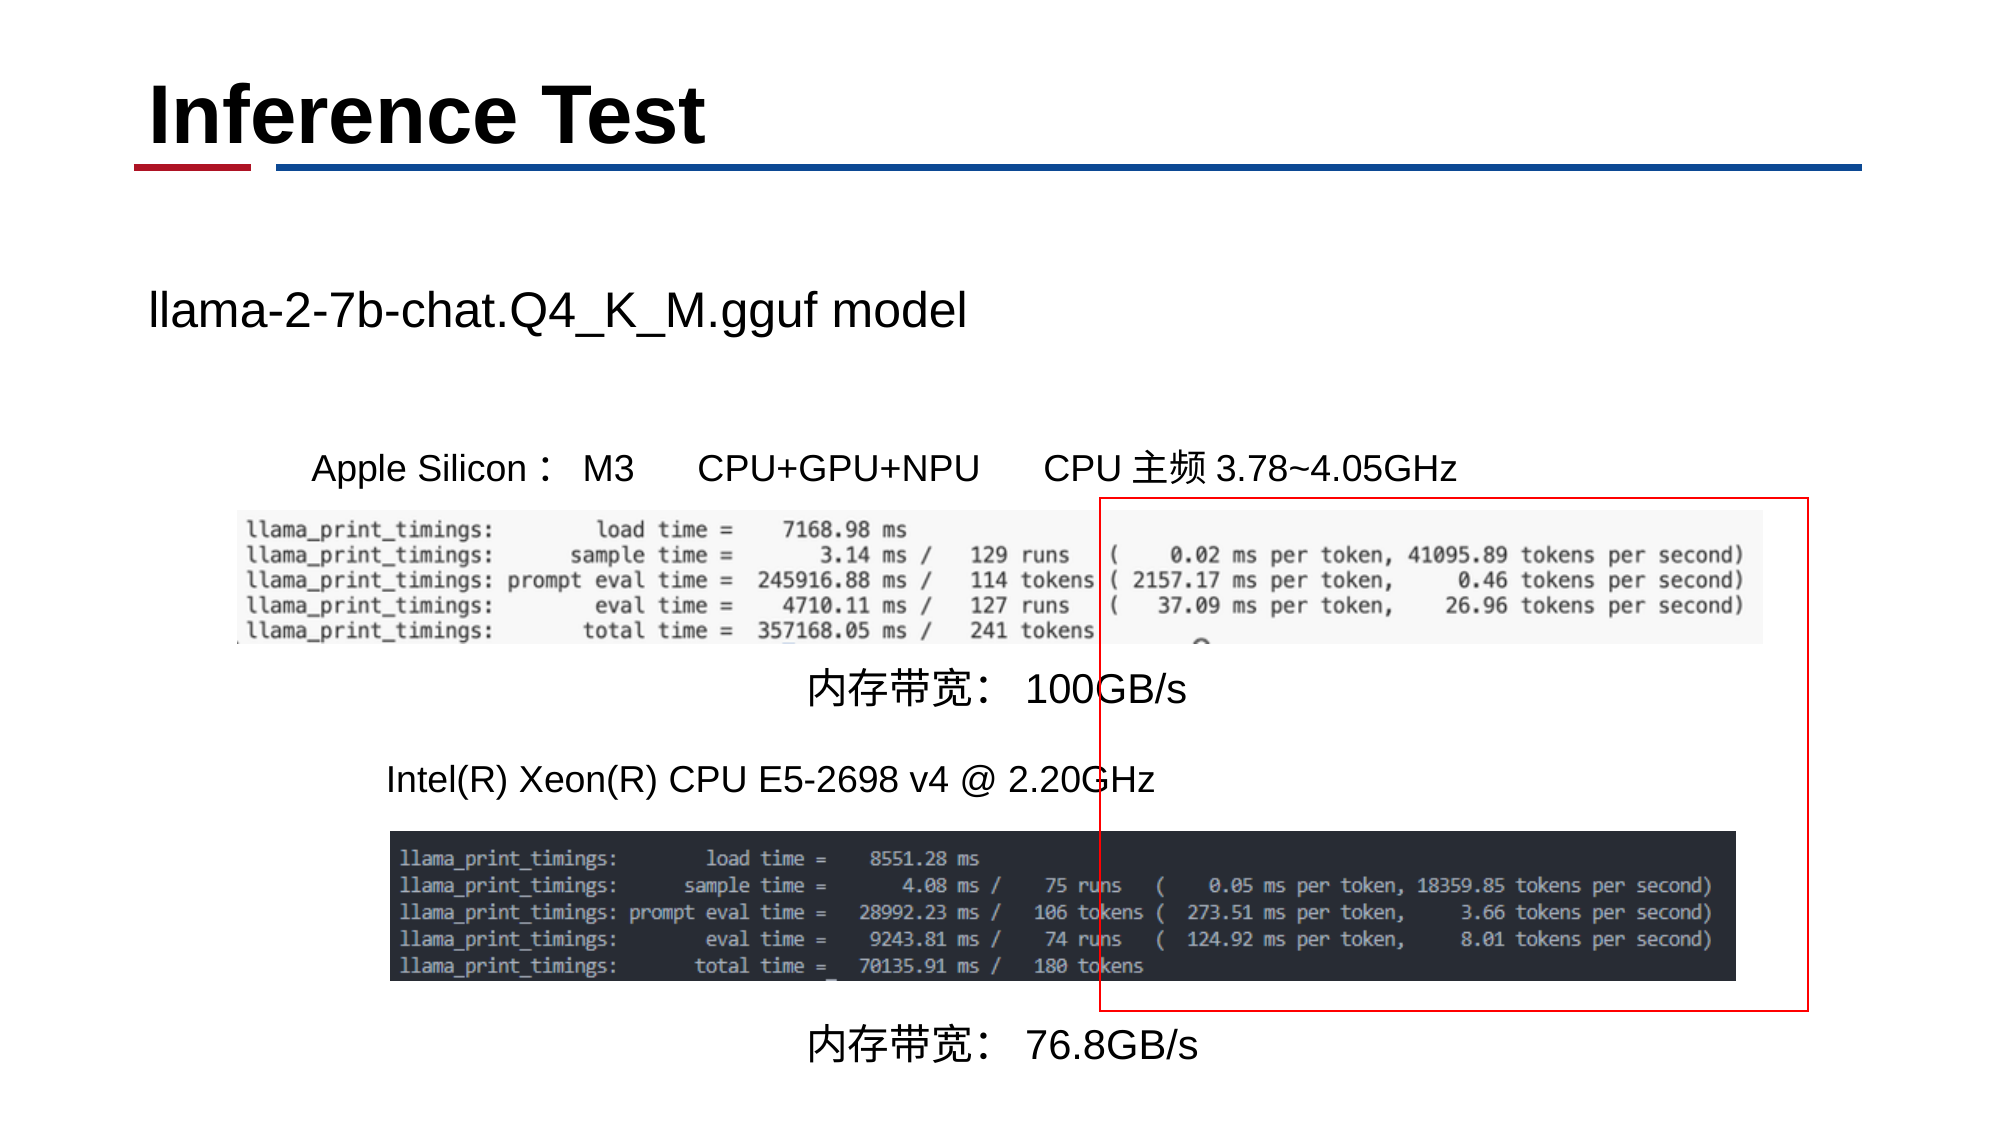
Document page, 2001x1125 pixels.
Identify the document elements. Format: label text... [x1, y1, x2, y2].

text_box [1099, 497, 1809, 1012]
picture [237, 510, 1763, 644]
text_box Apple Silicon：M3 CPU+GPU+NPU CPU主频3.78~4.05GHz [296, 436, 1629, 497]
title Inference Test [133, 0, 1859, 168]
text_box Intel(R) Xeon(R) CPU E5-2698 v4 @ 2.20GHz [360, 747, 1099, 807]
text_box 内存带宽：100GB/s [791, 644, 1099, 719]
text_box 内存带宽：76.8GB/s [791, 981, 1334, 1076]
text_box llama-2-7b-chat.Q4_K_M.gguf model [133, 269, 1588, 345]
picture [390, 831, 1736, 981]
